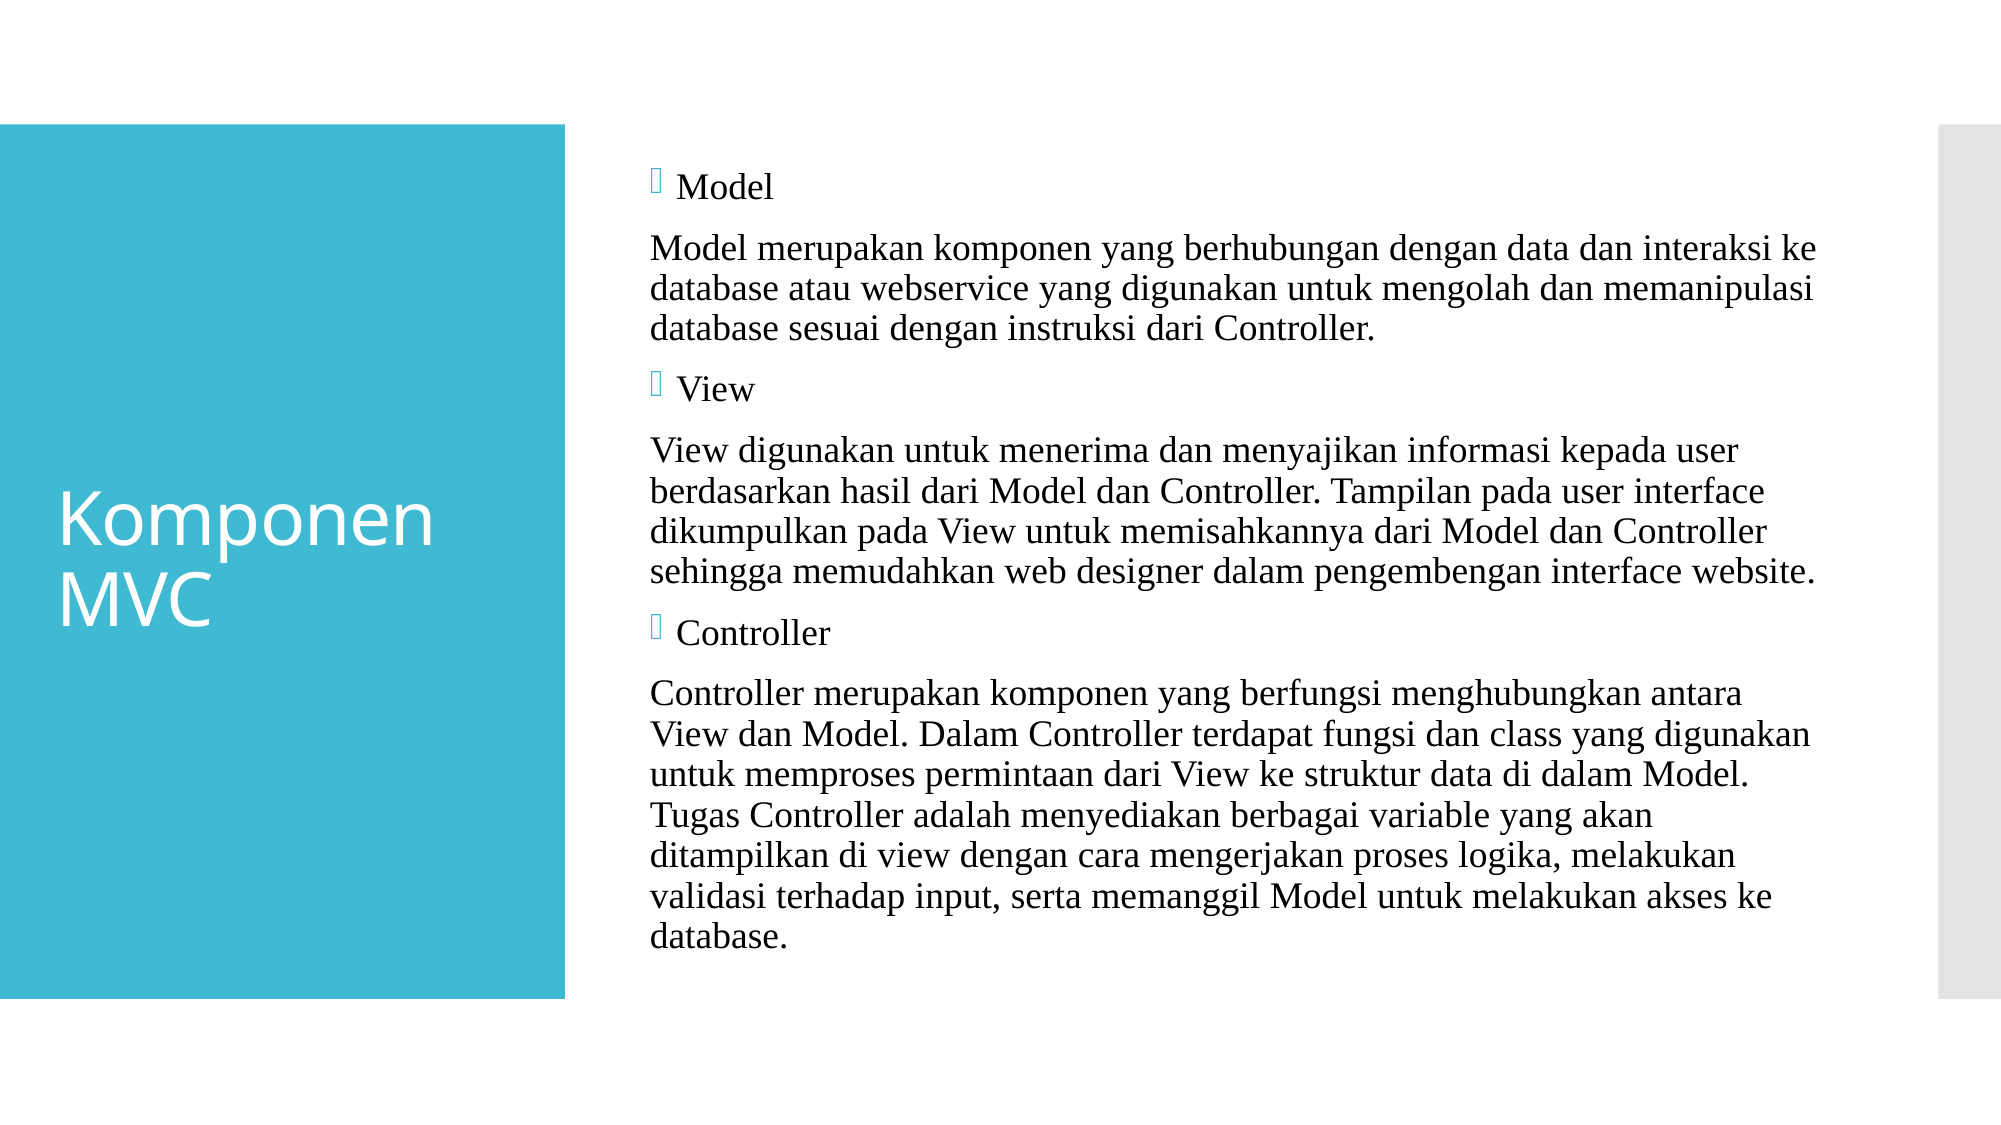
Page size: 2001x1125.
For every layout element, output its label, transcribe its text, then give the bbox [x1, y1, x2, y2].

list Model Model merupakan komponen yang berhubungan dengan data dan interaksi ke database atau webservice yang digunakan untuk mengolah dan memanipulasi database sesuai dengan instruksi dari Controller. View View digunakan untuk menerima dan menyajikan informasi kepada user berdasarkan hasil dari Model dan Controller. Tampilan pada user interface dikumpulkan pada View untuk memisahkannya dari Model dan Controller sehingga memudahkan web designer dalam pengembengan interface website. Controller Controller merupakan komponen yang berfungsi menghubungkan antara View dan Model. Dalam Controller terdapat fungsi dan class yang digunakan untuk memproses permintaan dari View ke struktur data di dalam Model. Tugas Controller adalah menyediakan berbagai variable yang akan ditampilkan di view dengan cara mengerjakan proses logika, melakukan validasi terhadap input, serta memanggil Model untuk melakukan akses ke database. [634, 141, 1835, 982]
title Komponen MVC [41, 184, 525, 940]
